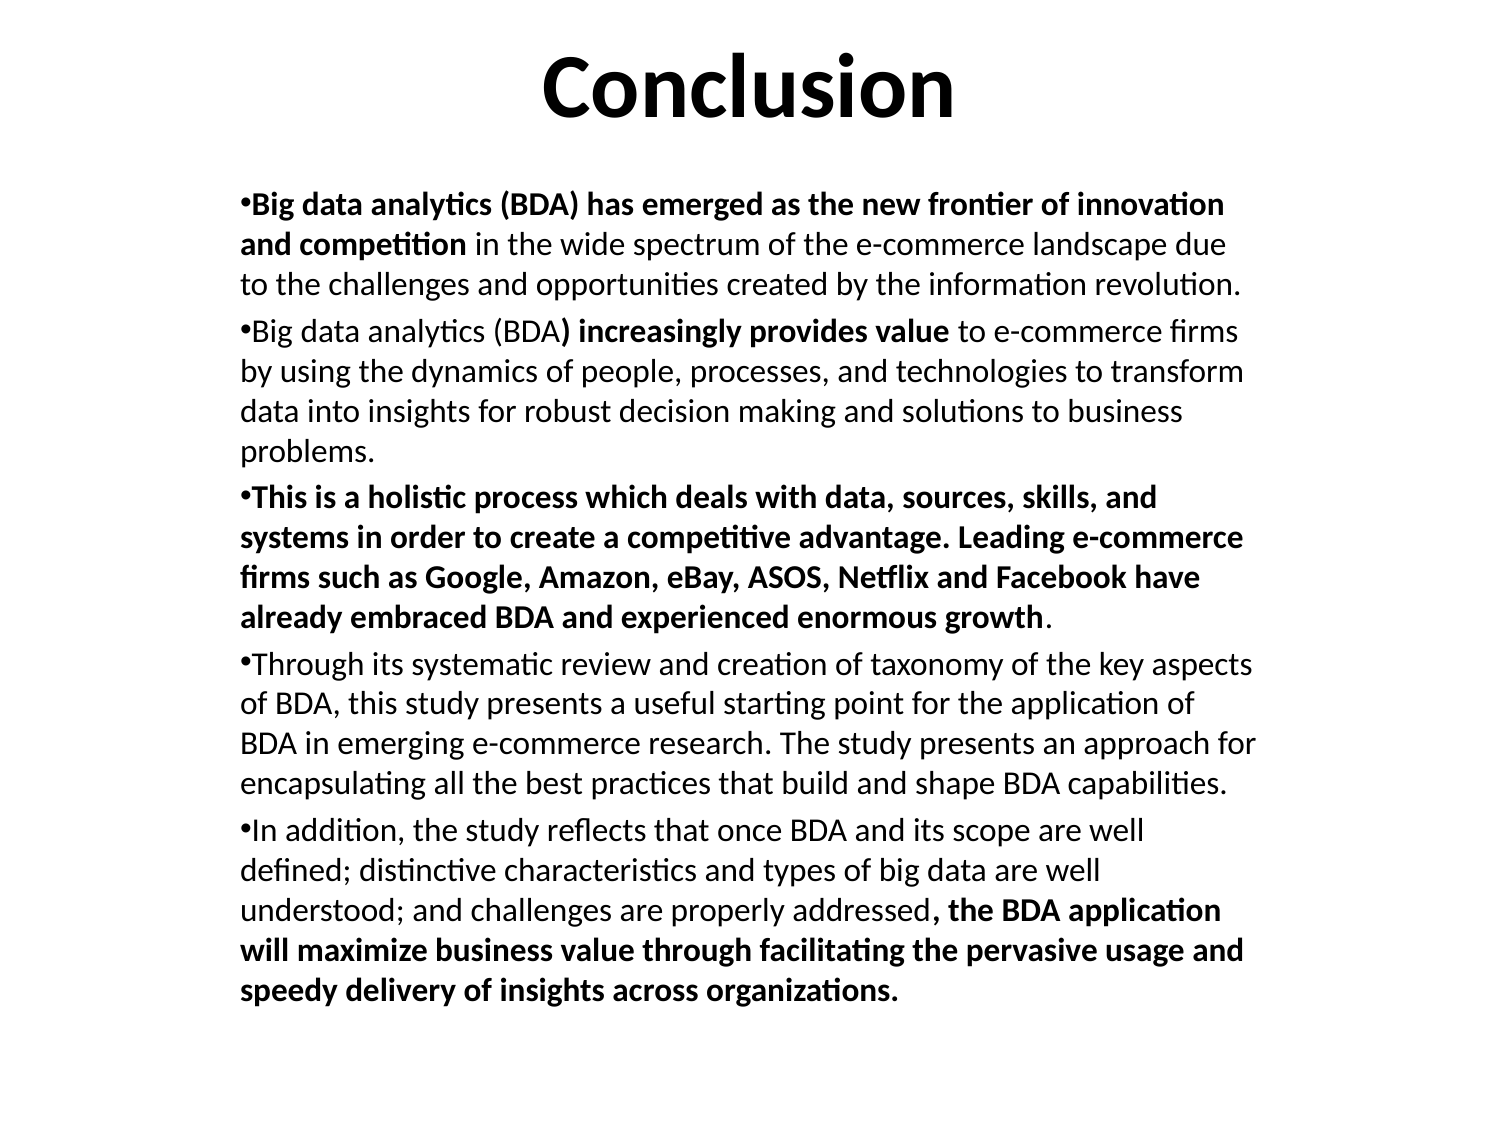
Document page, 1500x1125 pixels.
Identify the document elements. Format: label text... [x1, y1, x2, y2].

subtitle Big data analytics (BDA) has emerged as the new frontier of innovation and competition in the wide spectrum of the e-commerce landscape due to the challenges and opportunities created by the information revolution. Big data analytics (BDA) increasingly provides value to e-commerce firms by using the dynamics of people, processes, and technologies to transform data into insights for robust decision making and solutions to business problems. This is a holistic process which deals with data, sources, skills, and systems in order to create a competitive advantage. Leading e-commerce firms such as Google, Amazon, eBay, ASOS, Netflix and Facebook have already embraced BDA and experienced enormous growth. Through its systematic review and creation of taxonomy of the key aspects of BDA, this study presents a useful starting point for the application of BDA in emerging e-commerce research. The study presents an approach for encapsulating all the best practices that build and shape BDA capabilities. In addition, the study reflects that once BDA and its scope are well defined; distinctive characteristics and types of big data are well understood; and challenges are properly addressed, the BDA application will maximize business value through facilitating the pervasive usage and speedy delivery of insights across organizations. [225, 174, 1275, 1050]
title Conclusion [112, 0, 1388, 163]
